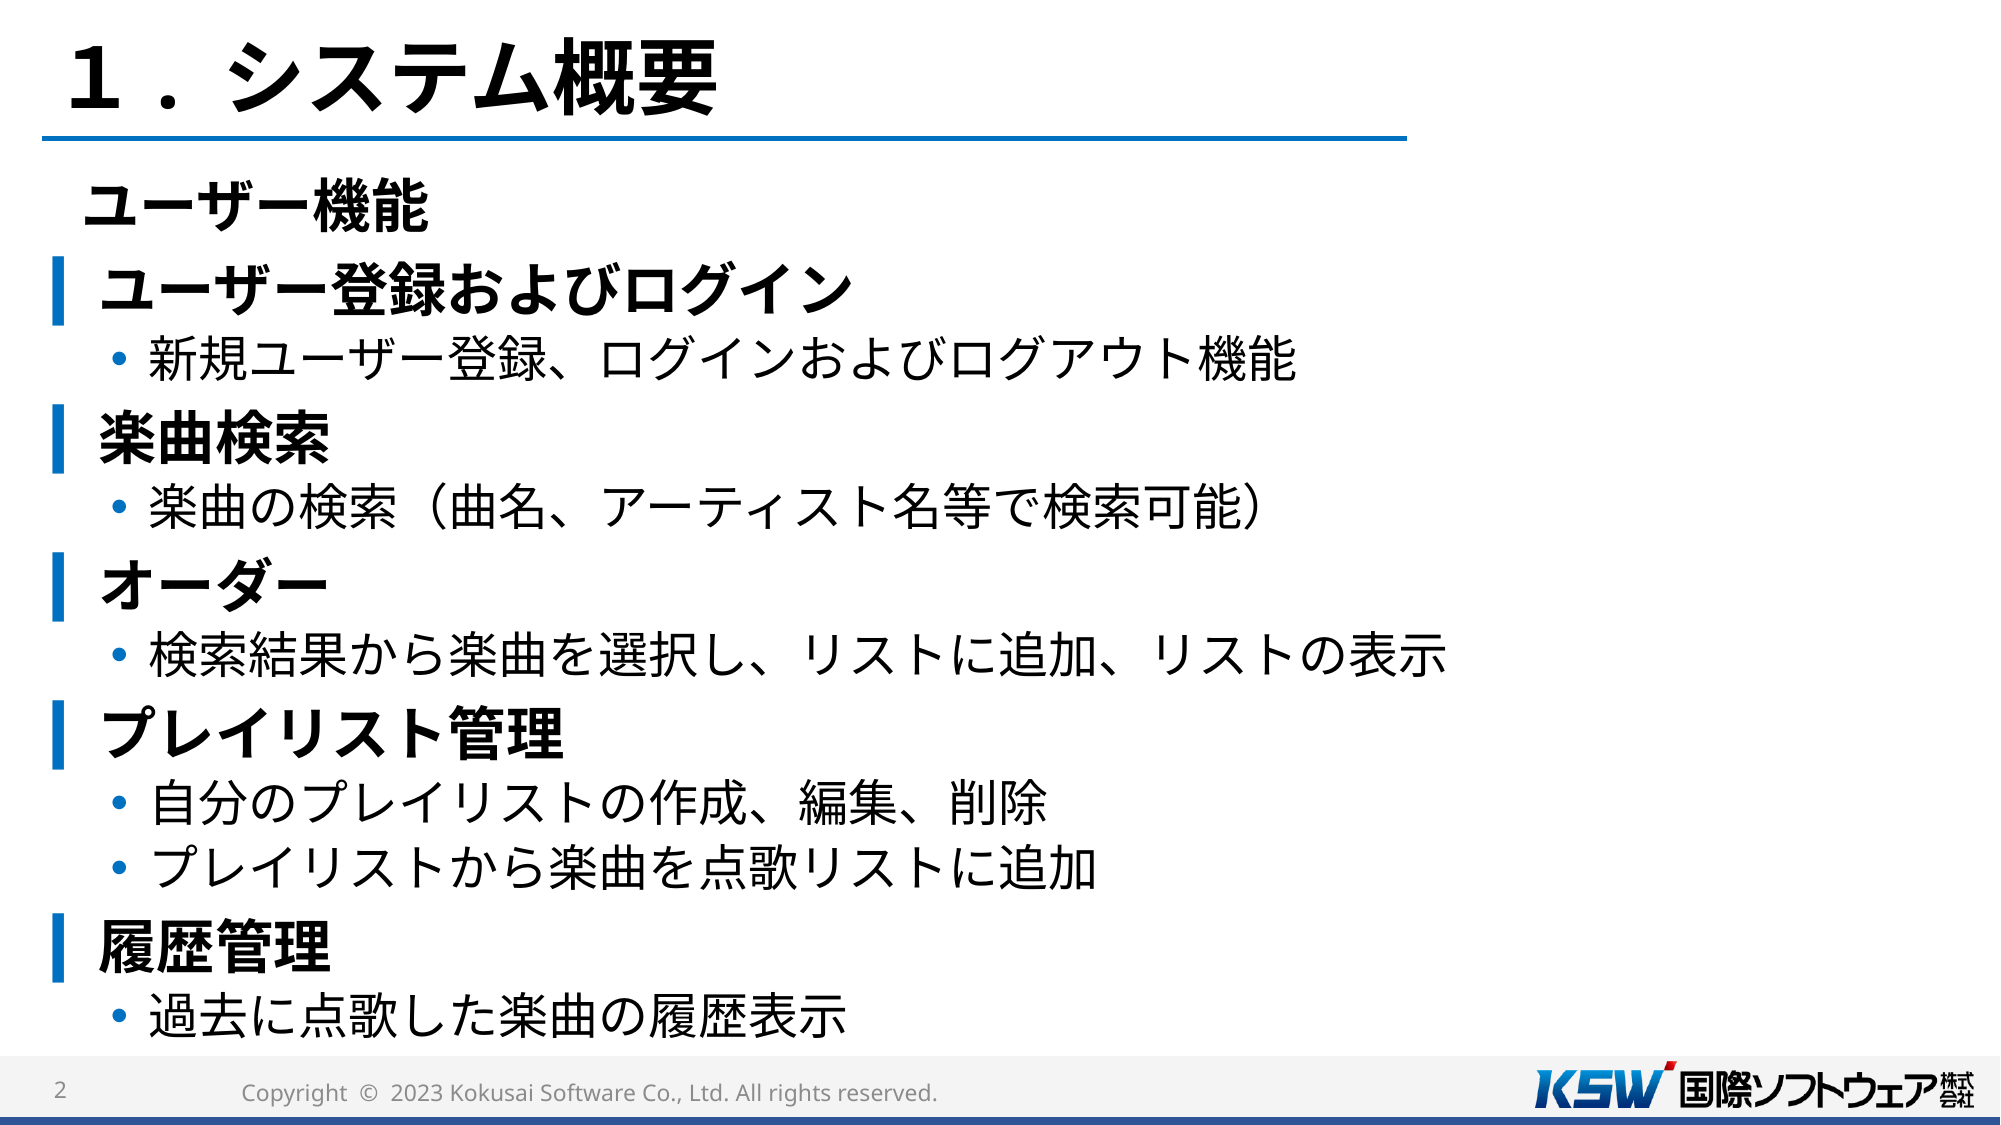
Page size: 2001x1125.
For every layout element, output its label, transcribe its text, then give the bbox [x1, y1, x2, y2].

title １. システム概要 [38, 19, 1125, 139]
picture [1535, 1061, 1974, 1108]
list ユーザー機能 ユーザー登録およびログイン 新規ユーザー登録、ログインおよびログアウト機能 楽曲検索 楽曲の検索（曲名、アーティスト名等で検索可能） オーダー 検索結果から楽曲を選択し、リストに追加、リストの表示 プレイリスト管理 自分のプレイリストの作成、編集、削除 プレイリストから楽曲を点歌リストに追加 履歴管理 過去に点歌した楽曲の履歴表示 [38, 169, 1968, 381]
